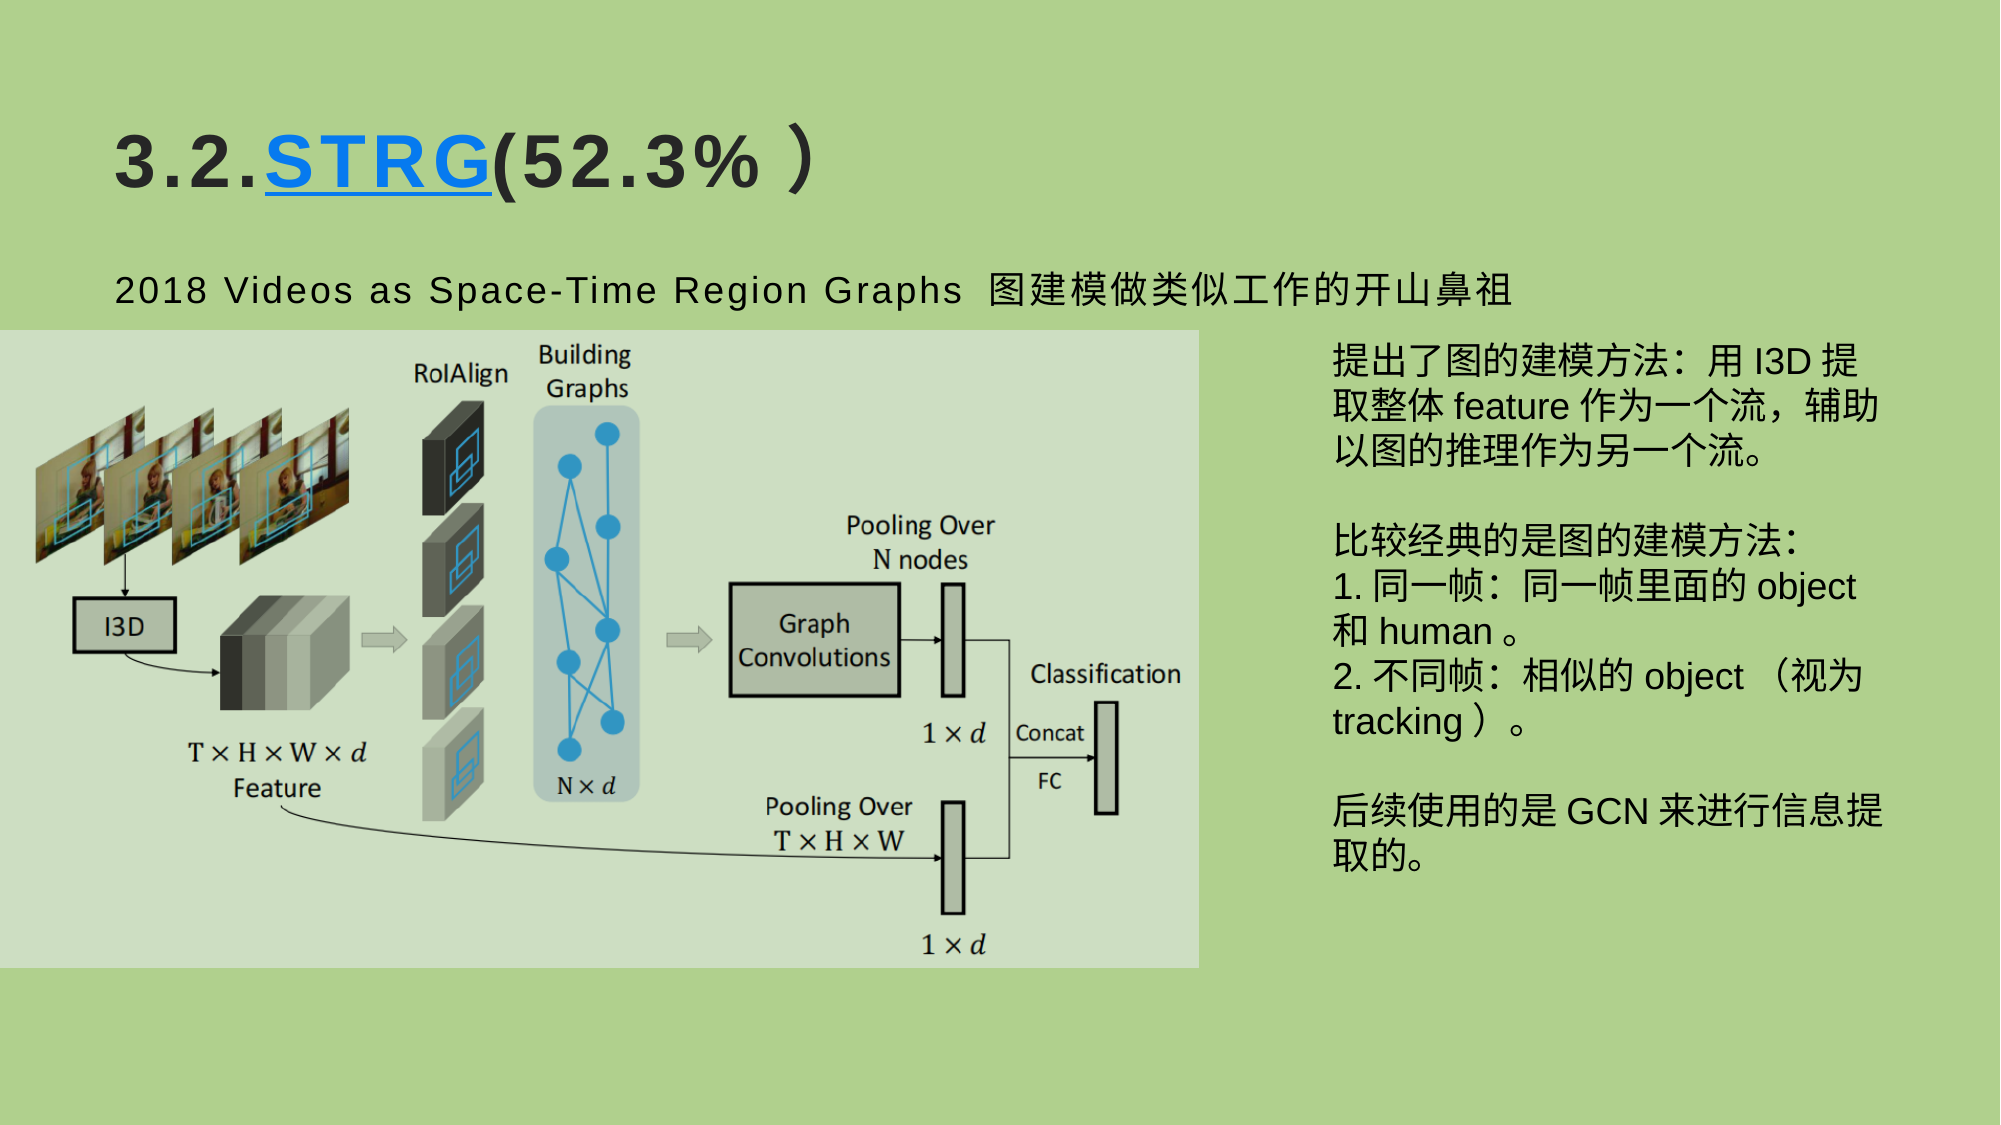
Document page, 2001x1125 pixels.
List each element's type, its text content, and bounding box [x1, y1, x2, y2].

title 3.2.STRG(52.3%） [99, 99, 1900, 216]
text_box 提出了图的建模方法：用I3D提取整体feature作为一个流，辅助以图的推理作为另一个流。 比较经典的是图的建模方法： 1.同一帧：同一帧里面的object和human。 2.不同帧：相似的object（视为tracking）。 后续使用的是GCN来进行信息提取的。 [1317, 329, 1905, 885]
picture [0, 330, 1199, 968]
list 2018 Videos as Space-Time Region Graphs 图建模做类似工作的开山鼻祖 [99, 244, 1900, 1026]
